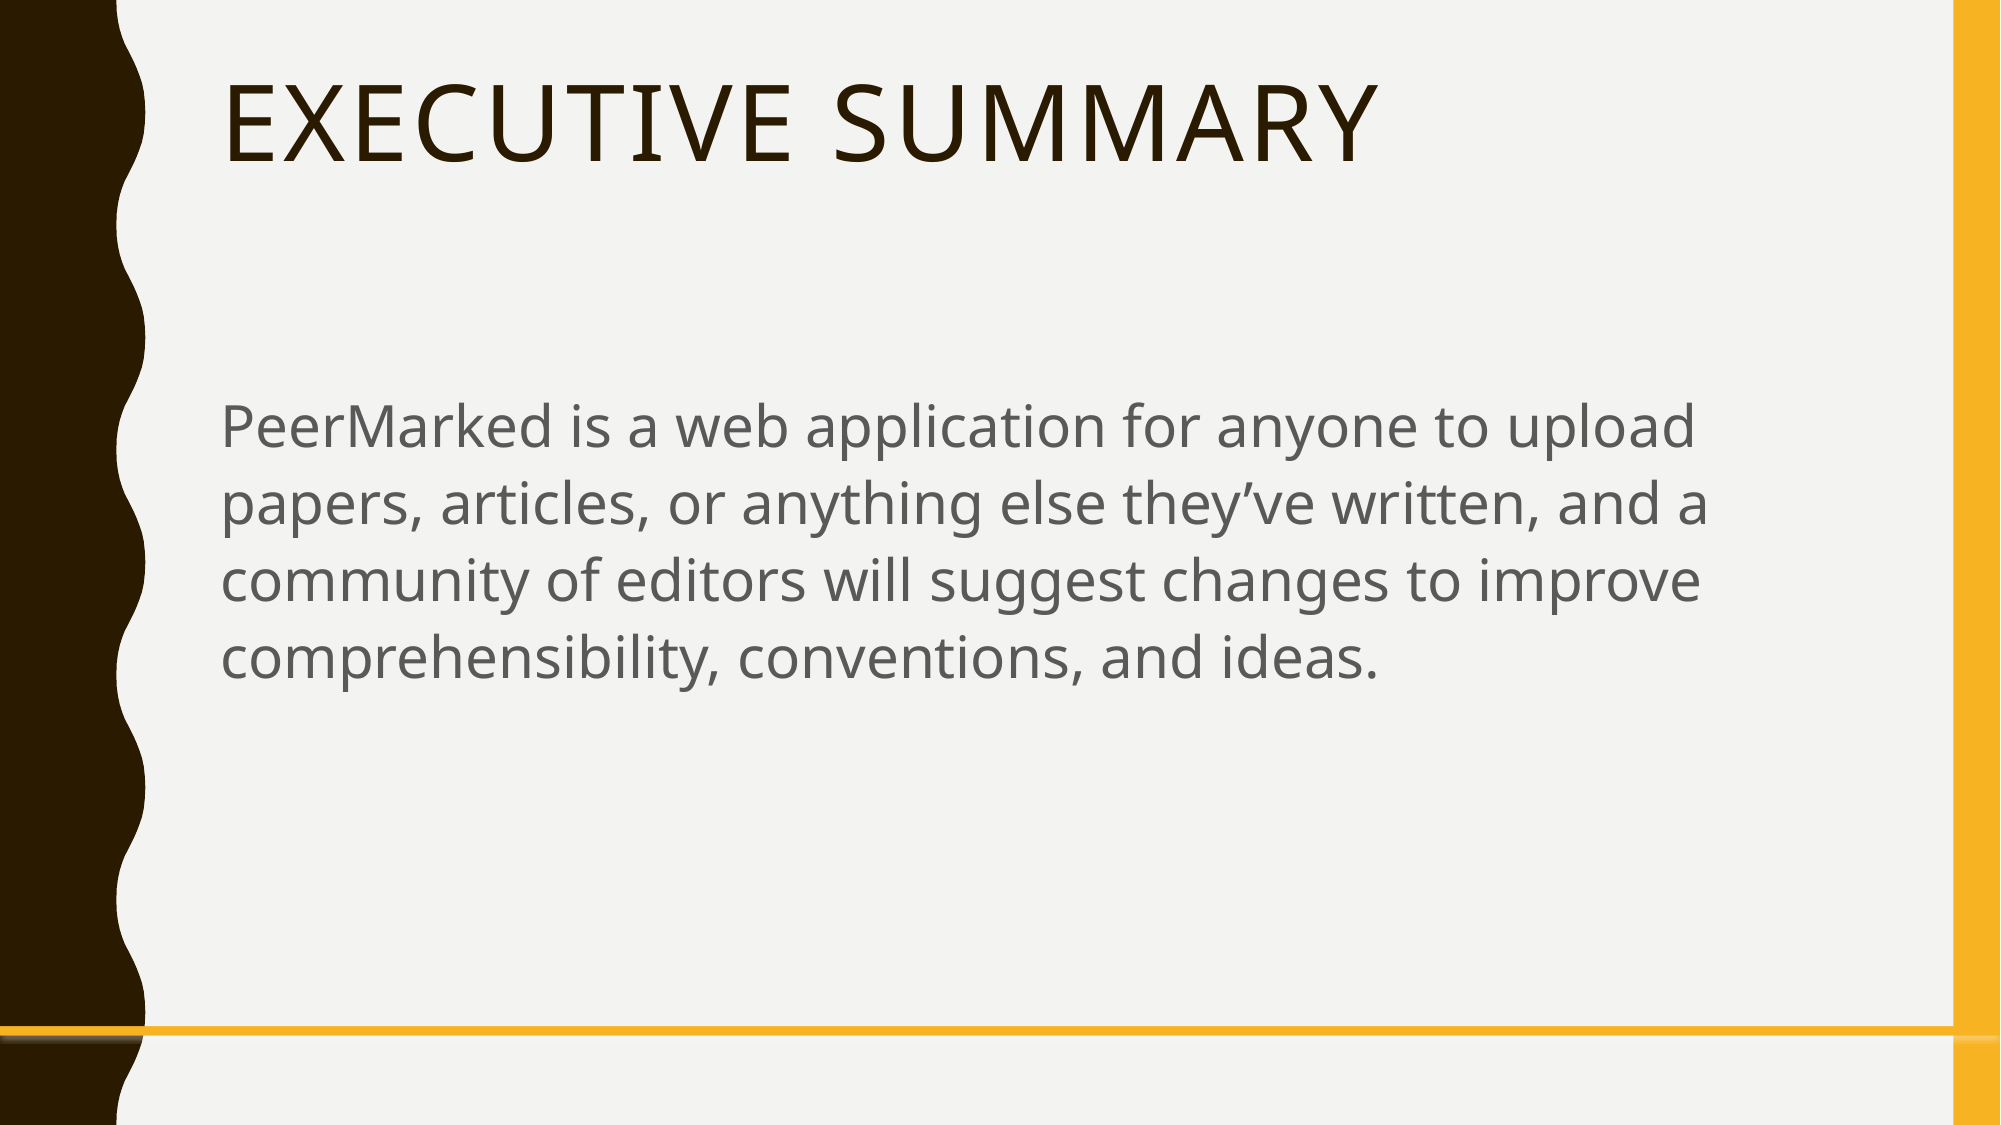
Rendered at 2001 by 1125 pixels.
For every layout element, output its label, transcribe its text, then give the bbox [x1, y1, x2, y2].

title Executive Summary [205, 62, 1875, 308]
list PeerMarked is a web application for anyone to upload papers, articles, or anything else they’ve written, and a community of editors will suggest changes to improve comprehensibility, conventions, and ideas. [205, 375, 1875, 965]
